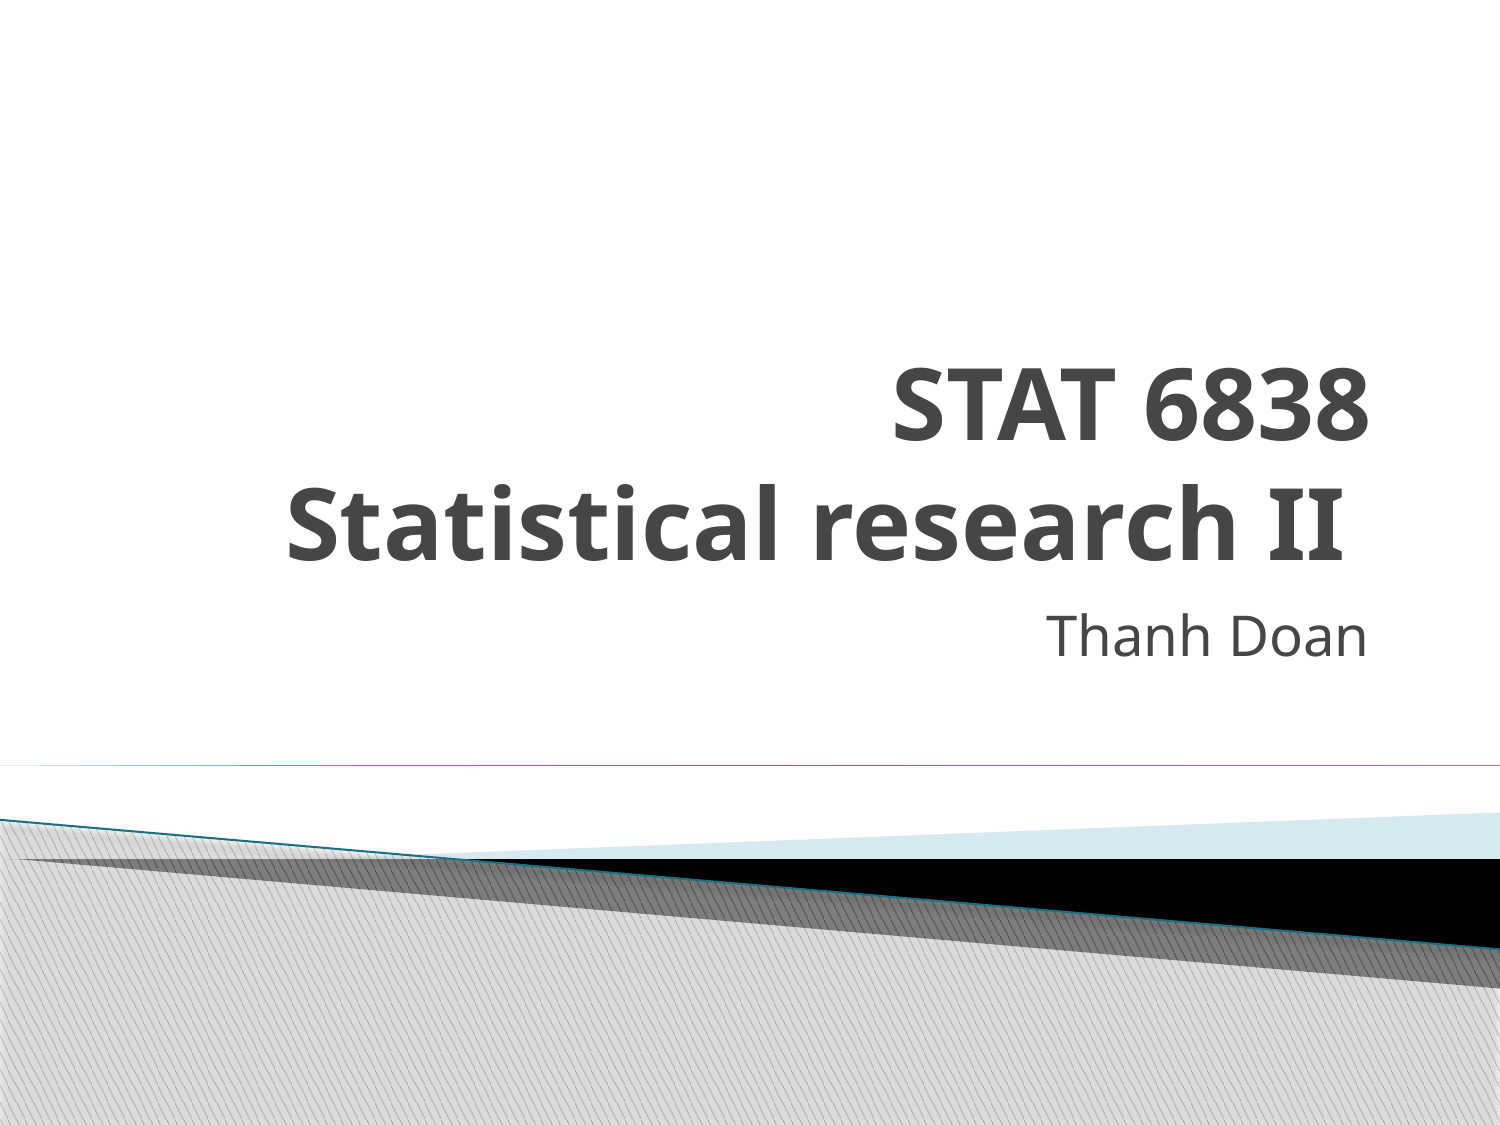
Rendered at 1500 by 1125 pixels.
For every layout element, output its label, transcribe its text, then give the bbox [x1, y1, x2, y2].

subtitle Thanh Doan [112, 592, 1388, 790]
title STAT 6838 Statistical research II [112, 287, 1388, 588]
picture [5, 859, 1500, 989]
